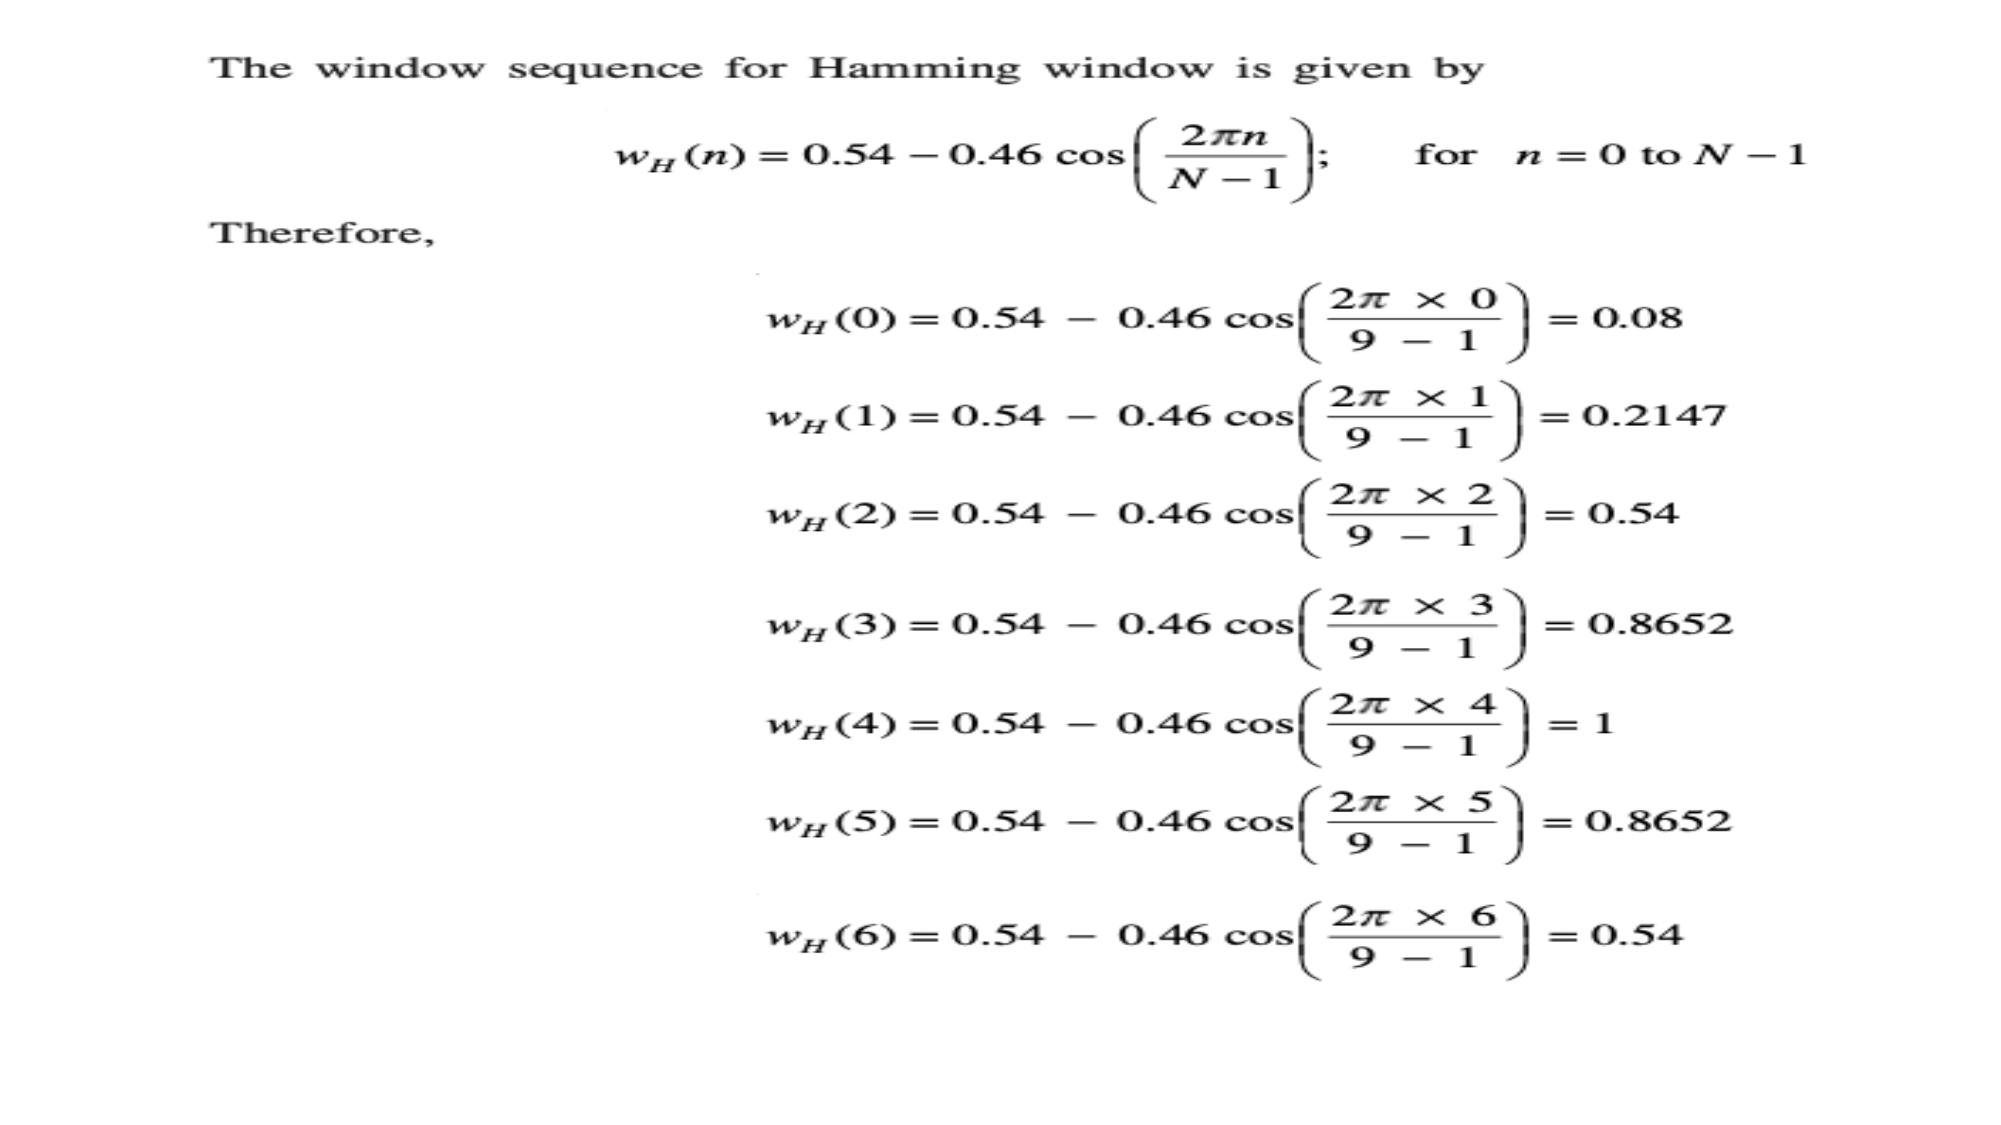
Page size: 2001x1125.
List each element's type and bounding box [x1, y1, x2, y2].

list [84, 38, 1950, 1014]
